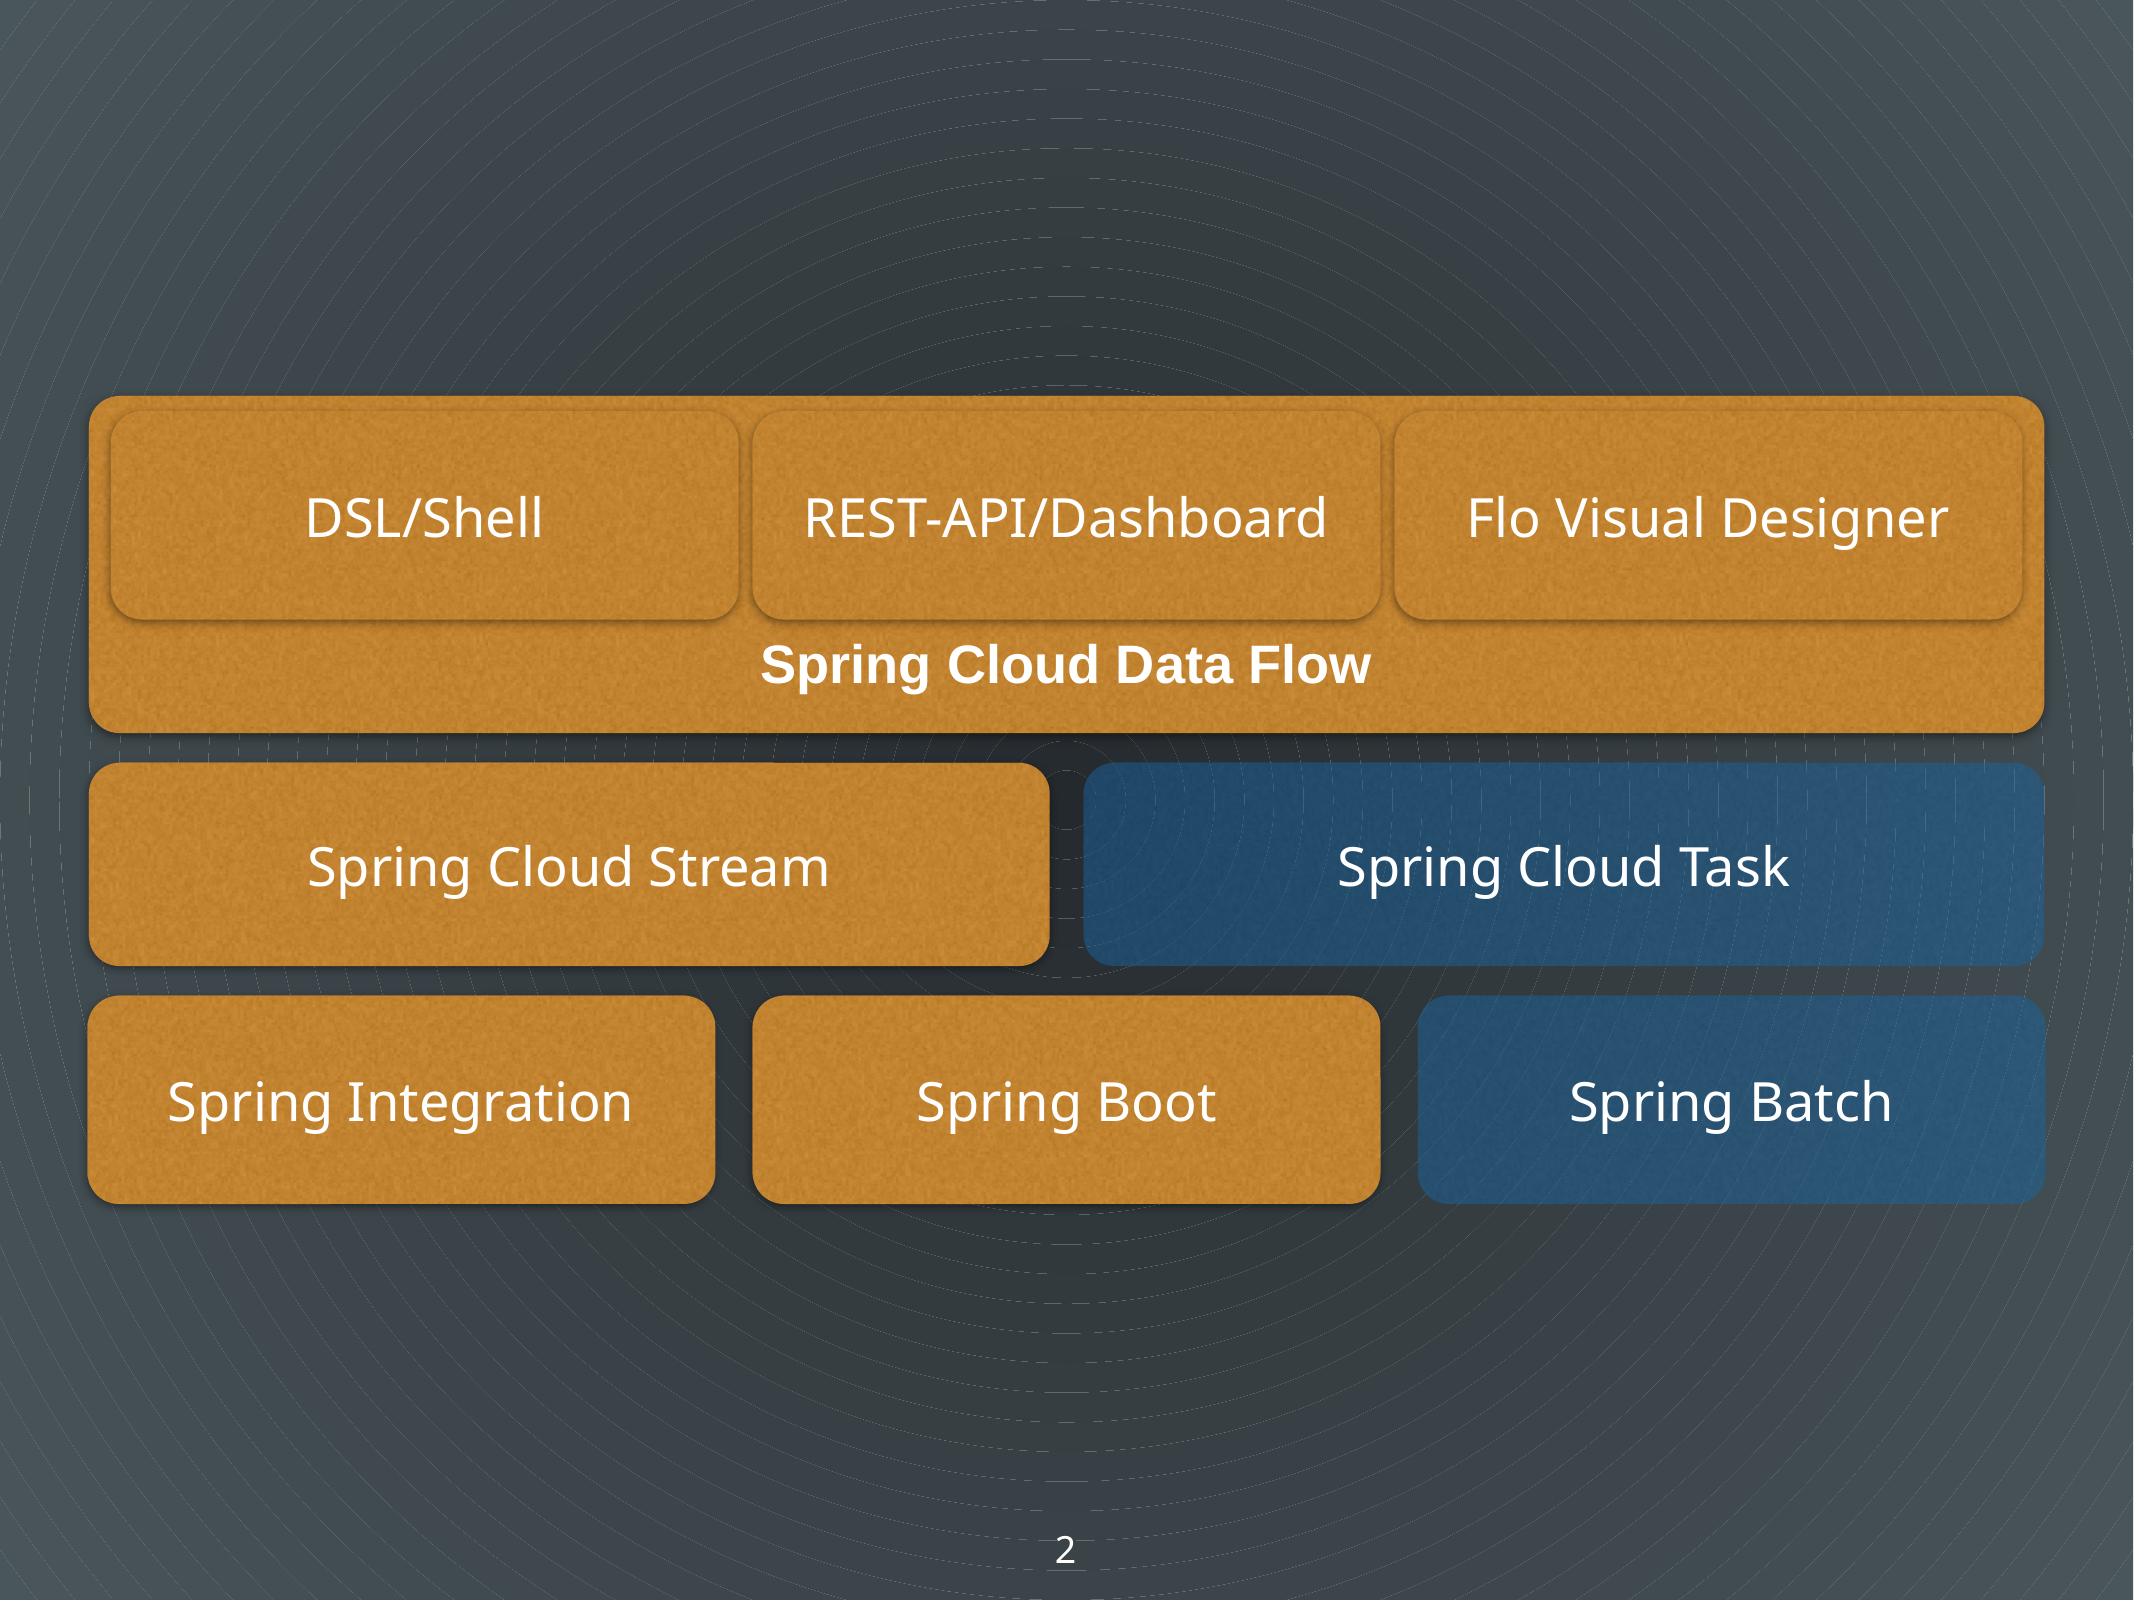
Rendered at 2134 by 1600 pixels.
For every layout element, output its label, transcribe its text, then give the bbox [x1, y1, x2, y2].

text_box DSL/Shell [110, 411, 739, 620]
text_box Flo Visual Designer [1394, 411, 2023, 620]
text_box Spring Cloud Task [1083, 762, 2045, 967]
text_box Spring Boot [752, 995, 1381, 1205]
text_box Spring Cloud Stream [88, 762, 1050, 967]
text_box Spring Batch [1417, 995, 2046, 1205]
slide_number 2 [1045, 1517, 1086, 1581]
text_box REST-API/Dashboard [752, 411, 1381, 620]
text_box Spring Cloud Data Flow [88, 395, 2045, 734]
text_box Spring Integration [87, 995, 716, 1205]
